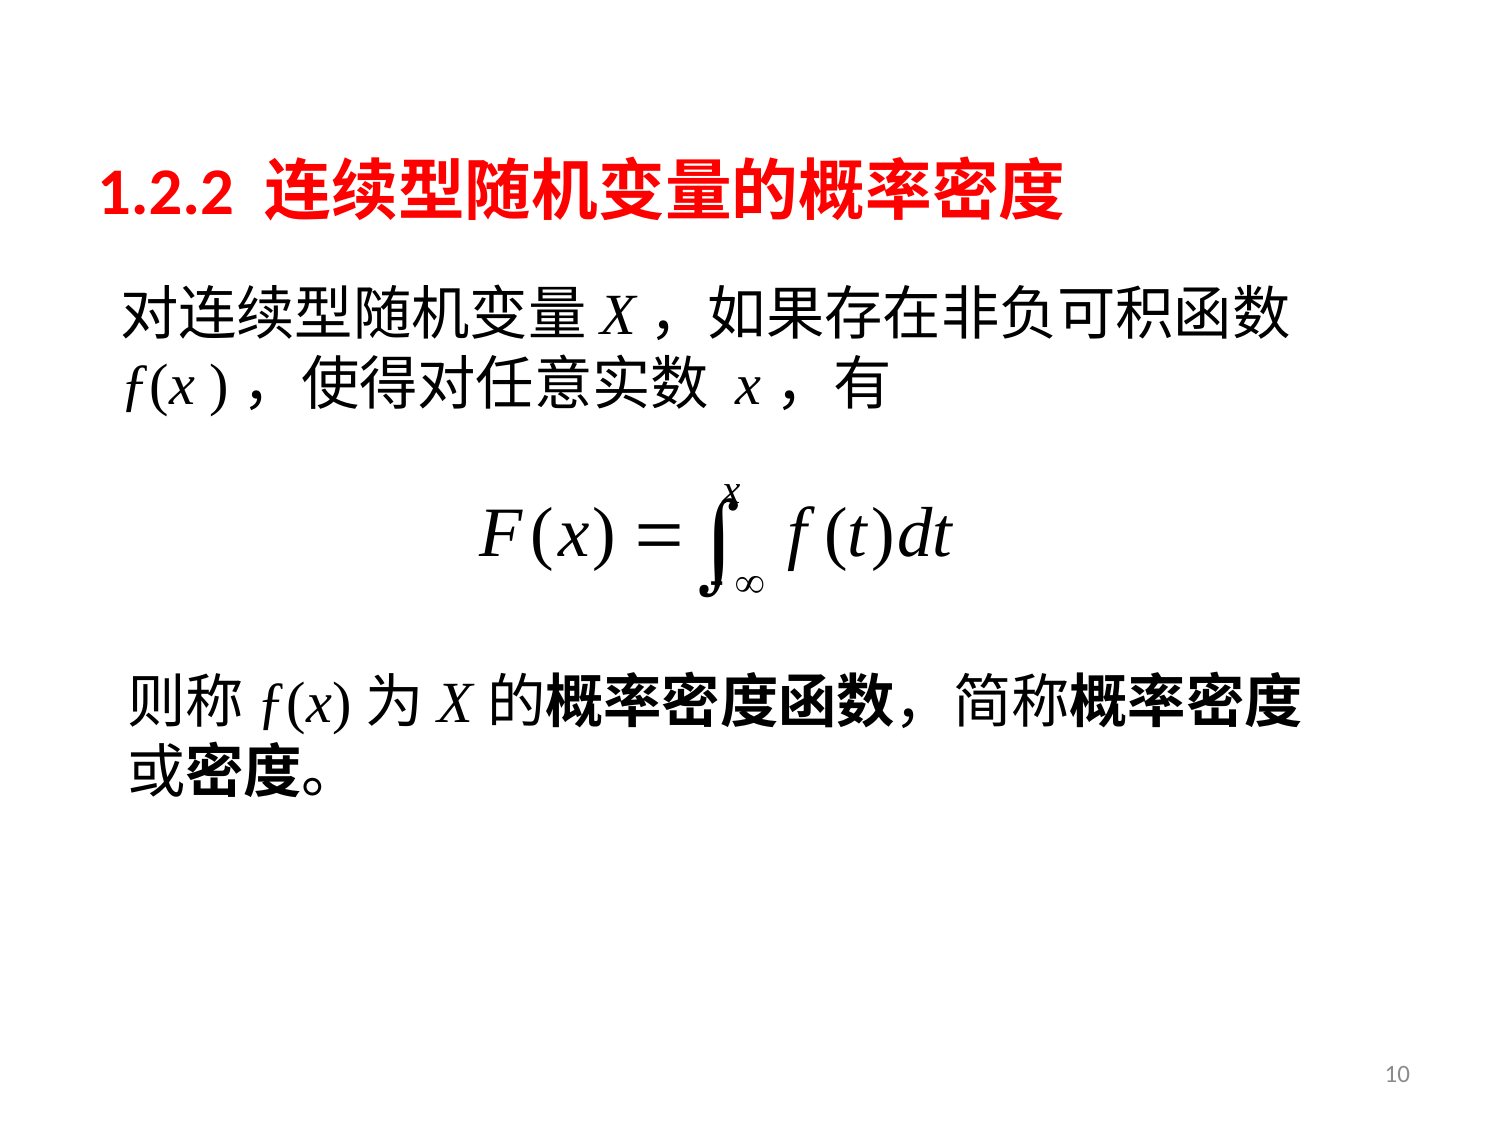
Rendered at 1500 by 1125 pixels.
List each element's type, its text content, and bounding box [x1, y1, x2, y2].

list 对连续型随机变量X，如果存在非负可积函数ƒ(x )，使得对任意实数 x，有 [105, 187, 1466, 492]
text_box 则称ƒ(x)为X的概率密度函数，简称概率密度或密度。 [112, 657, 1350, 812]
title 1.2.2 连续型随机变量的概率密度 [82, 93, 1432, 282]
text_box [466, 455, 968, 610]
slide_number 10 [1074, 1042, 1425, 1103]
